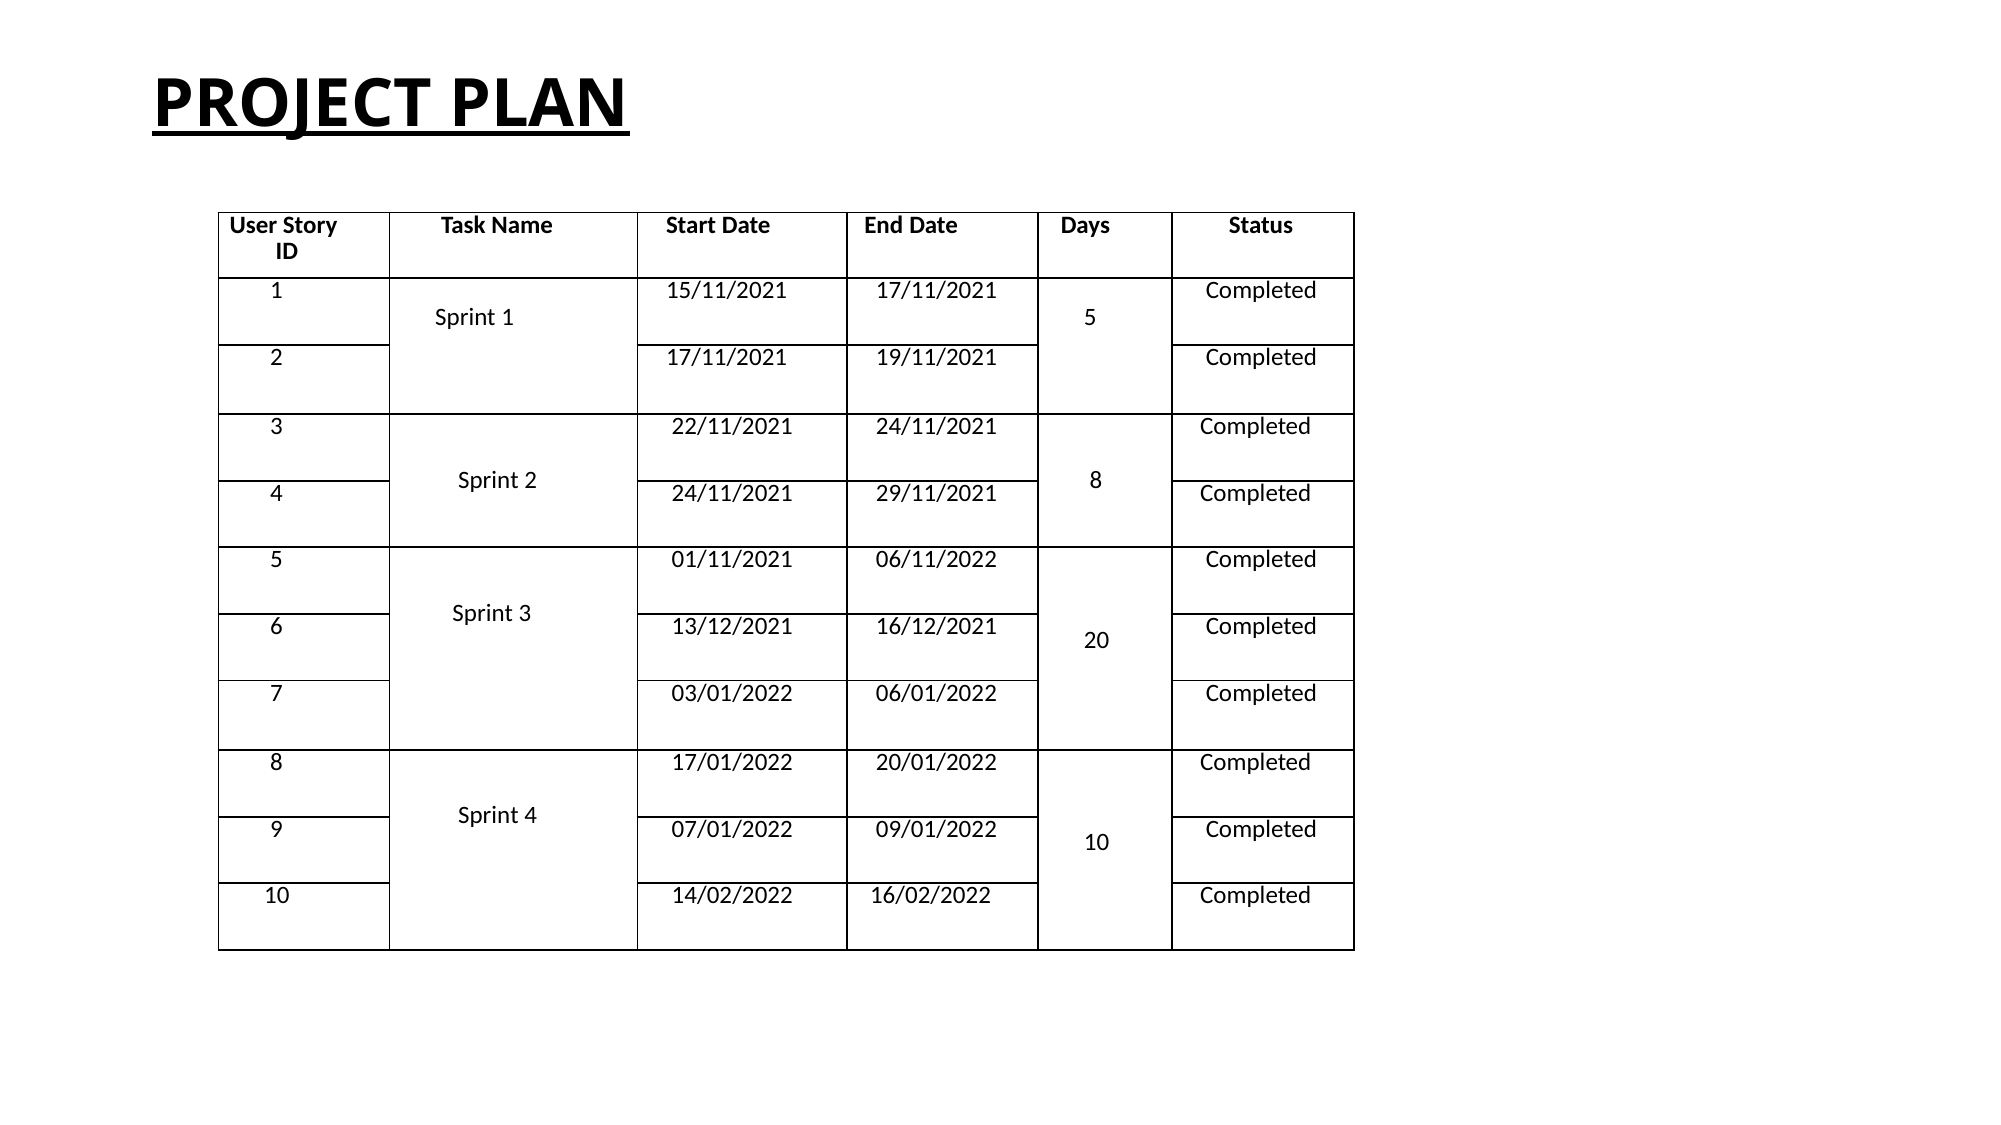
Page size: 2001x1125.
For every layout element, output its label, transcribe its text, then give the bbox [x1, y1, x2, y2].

table_cell Completed [1173, 884, 1353, 949]
table_cell 01/11/2021 [638, 548, 846, 613]
table_header Task Name [390, 213, 637, 277]
table_cell Sprint 1 [390, 279, 637, 413]
table_cell Completed [1173, 548, 1353, 613]
table_cell 16/12/2021 [848, 615, 1037, 680]
table_cell Sprint 2 [390, 415, 637, 546]
table_header End Date [848, 213, 1037, 277]
table_cell 17/01/2022 [638, 751, 846, 816]
table_cell 24/11/2021 [638, 482, 846, 546]
table_cell Completed [1173, 615, 1353, 680]
table_cell 15/11/2021 [638, 279, 846, 344]
table_cell Sprint 4 [390, 751, 637, 949]
table_cell 8 [219, 751, 389, 816]
table_cell 10 [1039, 751, 1171, 949]
table_cell 4 [219, 482, 389, 546]
table_cell 6 [219, 615, 389, 680]
table_cell 13/12/2021 [638, 615, 846, 680]
table_header Status [1173, 213, 1353, 277]
table_cell 06/01/2022 [848, 681, 1037, 749]
table_header Days [1039, 213, 1171, 277]
table_cell 09/01/2022 [848, 818, 1037, 882]
table_cell Completed [1173, 751, 1353, 816]
table_cell 9 [219, 818, 389, 882]
table_cell 06/11/2022 [848, 548, 1037, 613]
table_cell 5 [1039, 279, 1171, 413]
table_cell 17/11/2021 [638, 346, 846, 413]
table_cell 24/11/2021 [848, 415, 1037, 480]
title PROJECT PLAN [137, 54, 660, 156]
table_cell 10 [219, 884, 389, 949]
table_cell 17/11/2021 [848, 279, 1037, 344]
table_cell 8 [1039, 415, 1171, 546]
table_cell Completed [1173, 818, 1353, 882]
table_cell 20 [1039, 548, 1171, 749]
table_cell Completed [1173, 482, 1353, 546]
table_cell 07/01/2022 [638, 818, 846, 882]
table_cell 29/11/2021 [848, 482, 1037, 546]
table_cell Completed [1173, 681, 1353, 749]
table_cell 7 [219, 681, 389, 749]
table_cell 1 [219, 279, 389, 344]
table_cell 3 [219, 415, 389, 480]
table_cell 19/11/2021 [848, 346, 1037, 413]
table_cell 16/02/2022 [848, 884, 1037, 949]
table_cell 03/01/2022 [638, 681, 846, 749]
table_cell Completed [1173, 415, 1353, 480]
table_cell 2 [219, 346, 389, 413]
table_cell Completed [1173, 279, 1353, 344]
table_cell 14/02/2022 [638, 884, 846, 949]
table_header User Story ID [219, 213, 389, 277]
table_cell Completed [1173, 346, 1353, 413]
table_cell 20/01/2022 [848, 751, 1037, 816]
table_cell Sprint 3 [390, 548, 637, 749]
table_cell 5 [219, 548, 389, 613]
table_header Start Date [638, 213, 846, 277]
table_cell 22/11/2021 [638, 415, 846, 480]
